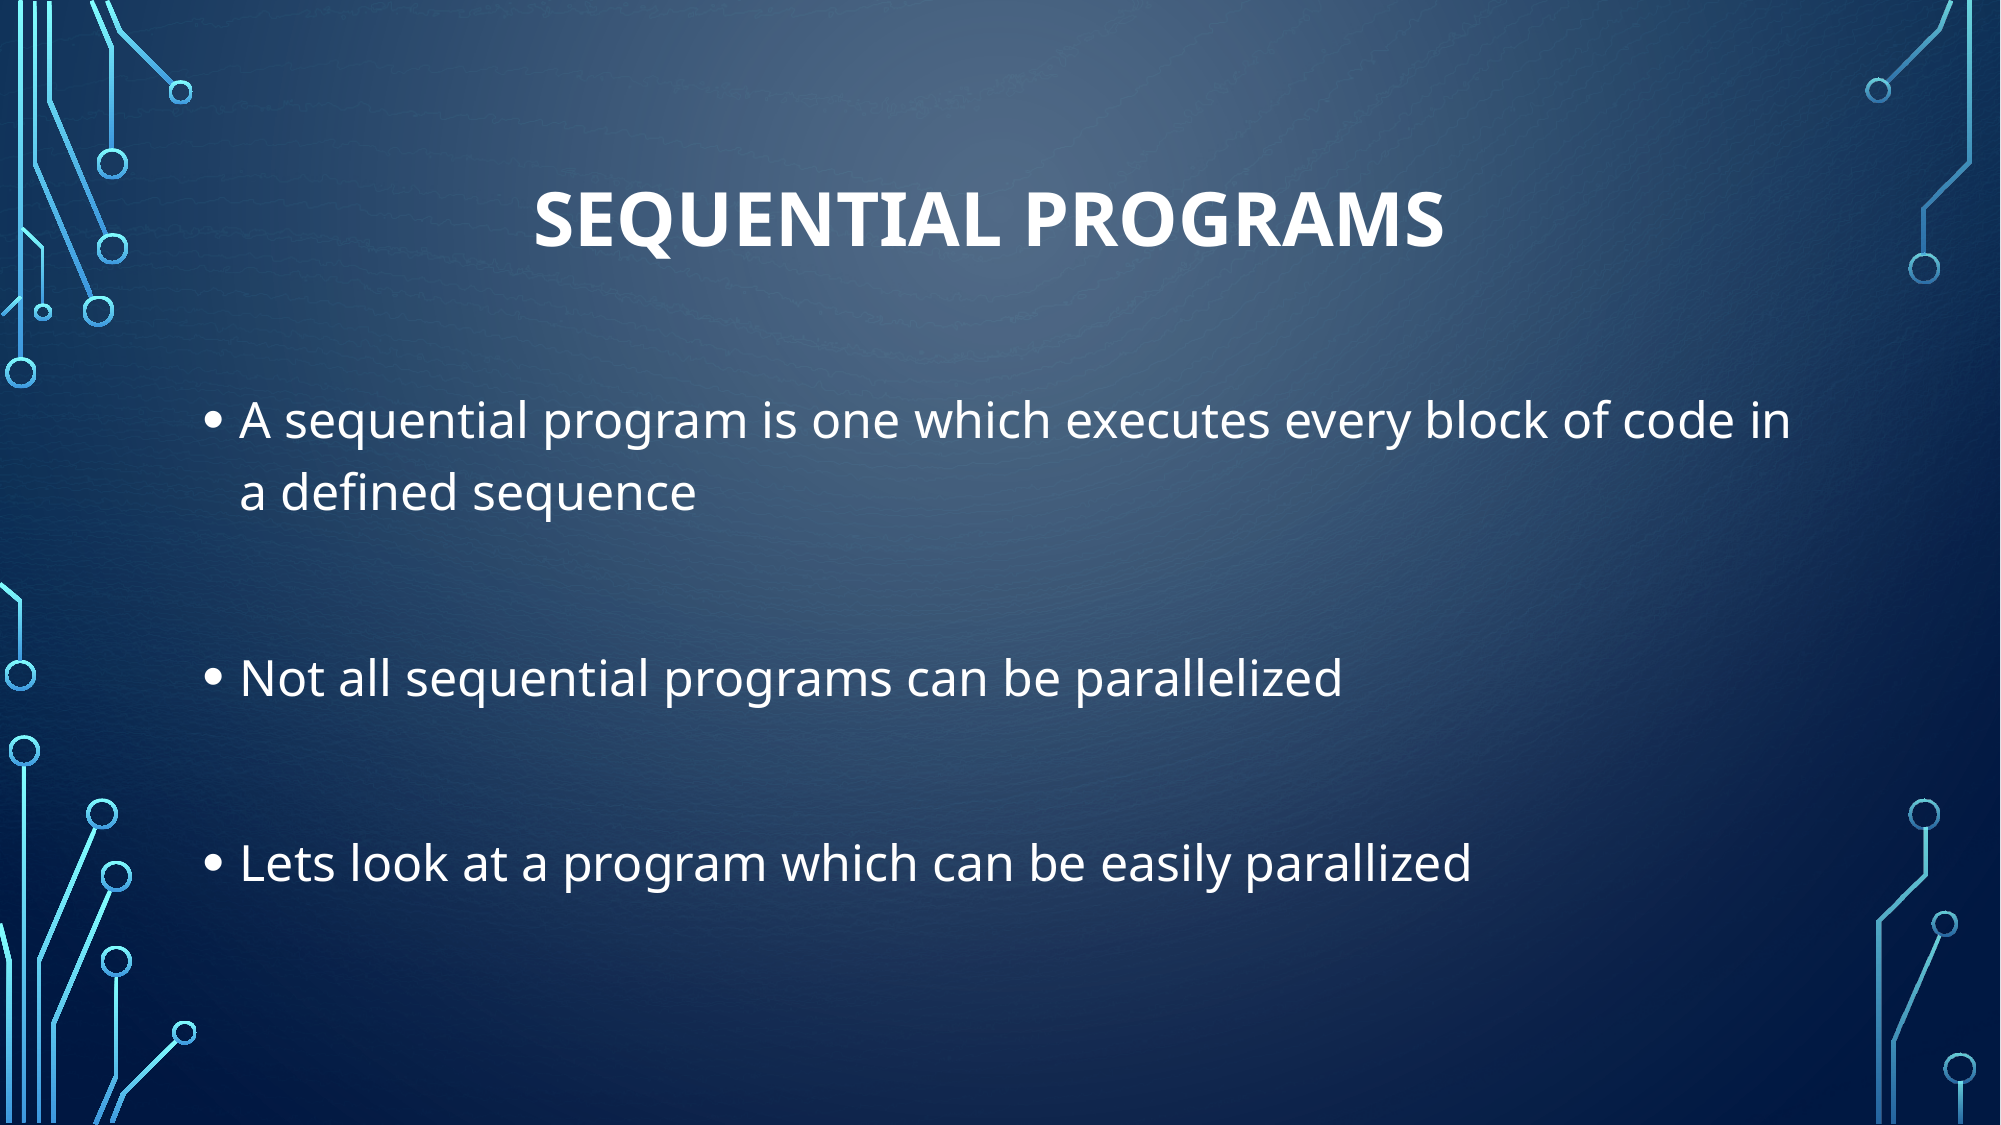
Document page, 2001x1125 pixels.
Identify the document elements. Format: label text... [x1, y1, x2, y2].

list A sequential program is one which executes every block of code in a defined sequence Not all sequential programs can be parallelized Lets look at a program which can be easily parallized [187, 369, 1813, 950]
title Sequential Programs [187, 101, 1813, 344]
